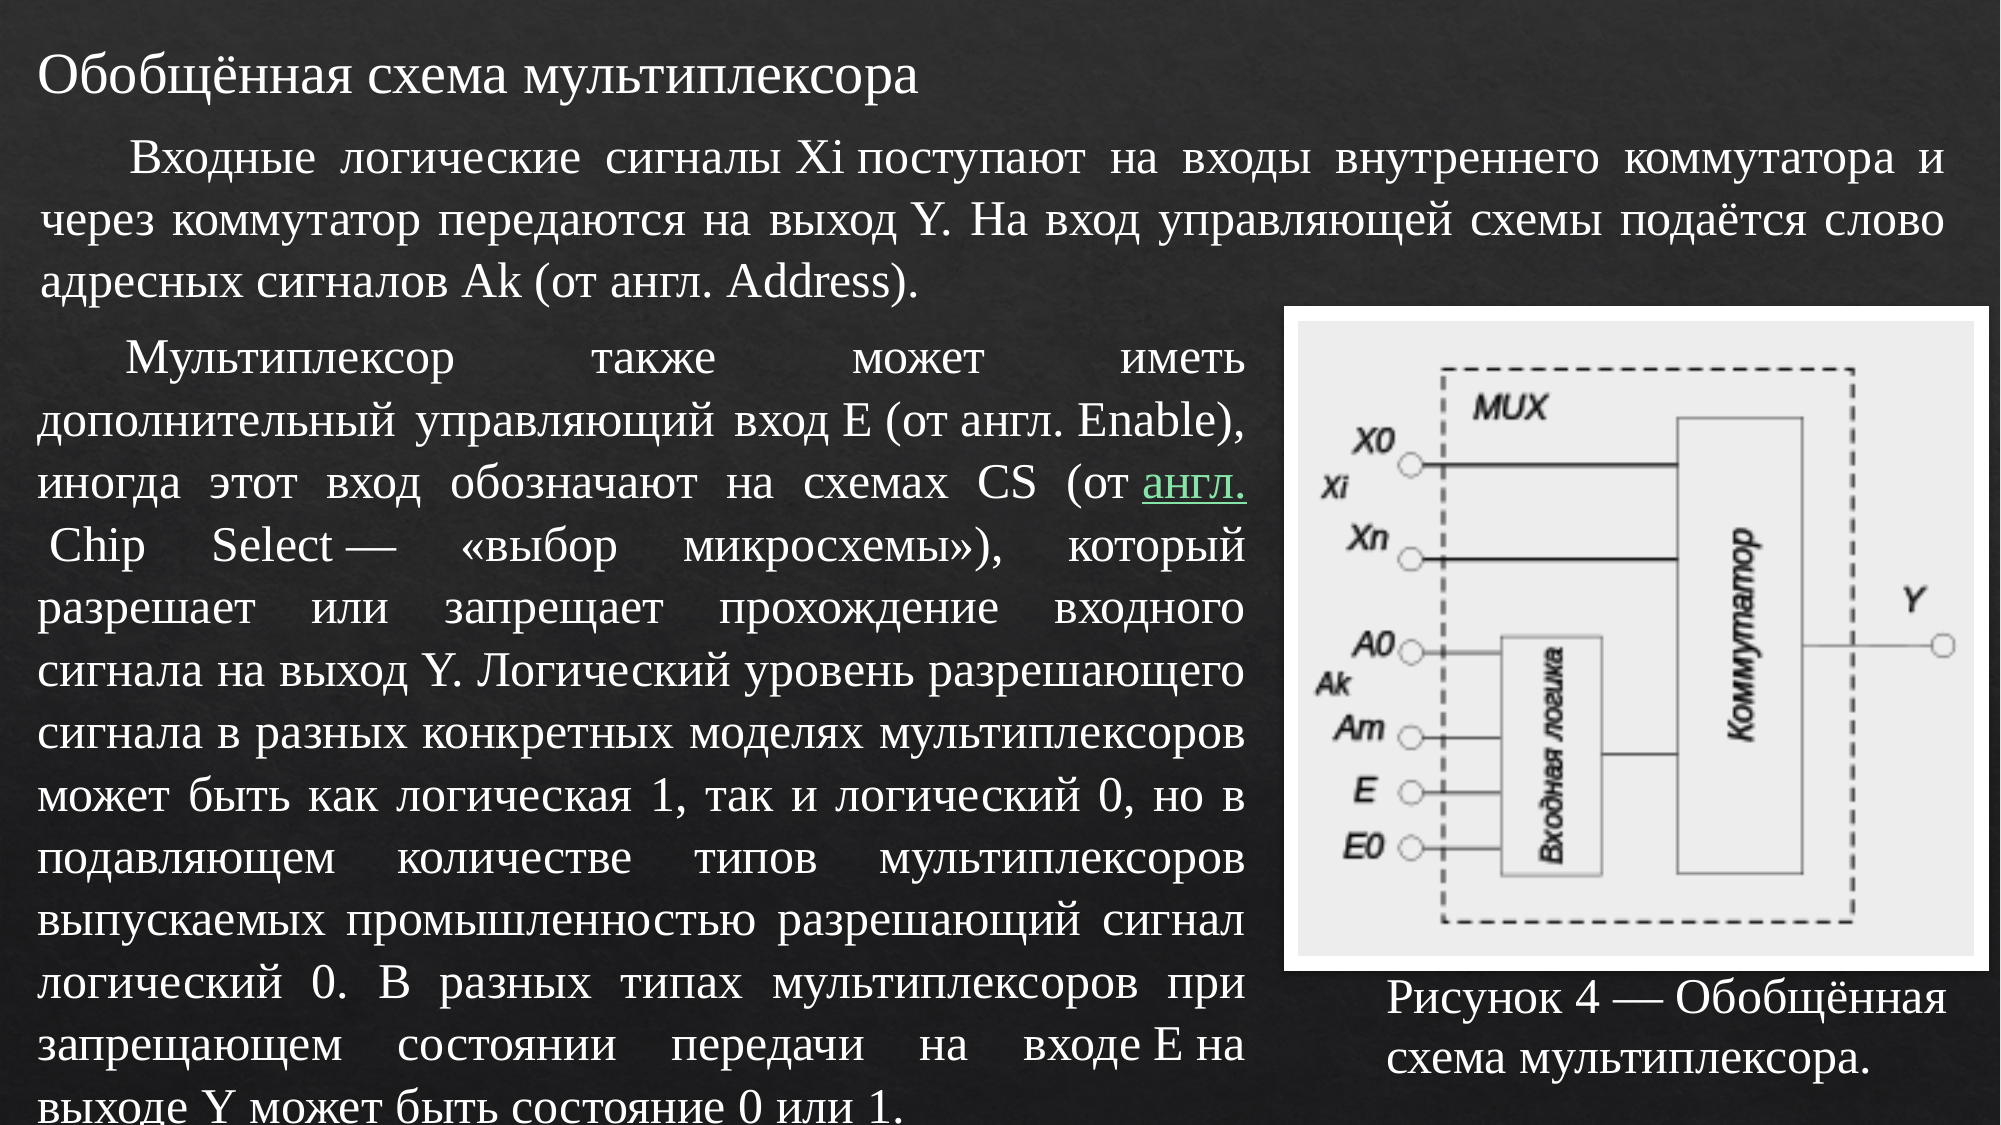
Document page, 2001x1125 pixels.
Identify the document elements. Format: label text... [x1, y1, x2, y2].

text_box Мультиплексор также может иметь дополнительный управляющий вход E (от англ. Enable), иногда этот вход обозначают на схемах CS (от англ. Chip Select — «выбор микросхемы»), который разрешает или запрещает прохождение входного сигнала на выход Y. Логический уровень разрешающего сигнала в разных конкретных моделях мультиплексоров может быть как логическая 1, так и логический 0, но в подавляющем количестве типов мультиплексоров выпускаемых промышленностью разрешающий сигнал логический 0. В разных типах мультиплексоров при запрещающем состоянии передачи на входе E на выходе Y может быть состояние 0 или 1. [22, 313, 1262, 1125]
text_box Входные логические сигналы Xi поступают на входы внутреннего коммутатора и через коммутатор передаются на выход Y. На вход управляющей схемы подаётся слово адресных сигналов Ak (от англ. Address). [25, 113, 1962, 316]
text_box Обобщённая схема мультиплексора [22, 27, 945, 113]
text_box Рисунок 4 — Обобщённая схема мультиплексора. [1371, 966, 1975, 1092]
picture [1297, 320, 1975, 957]
